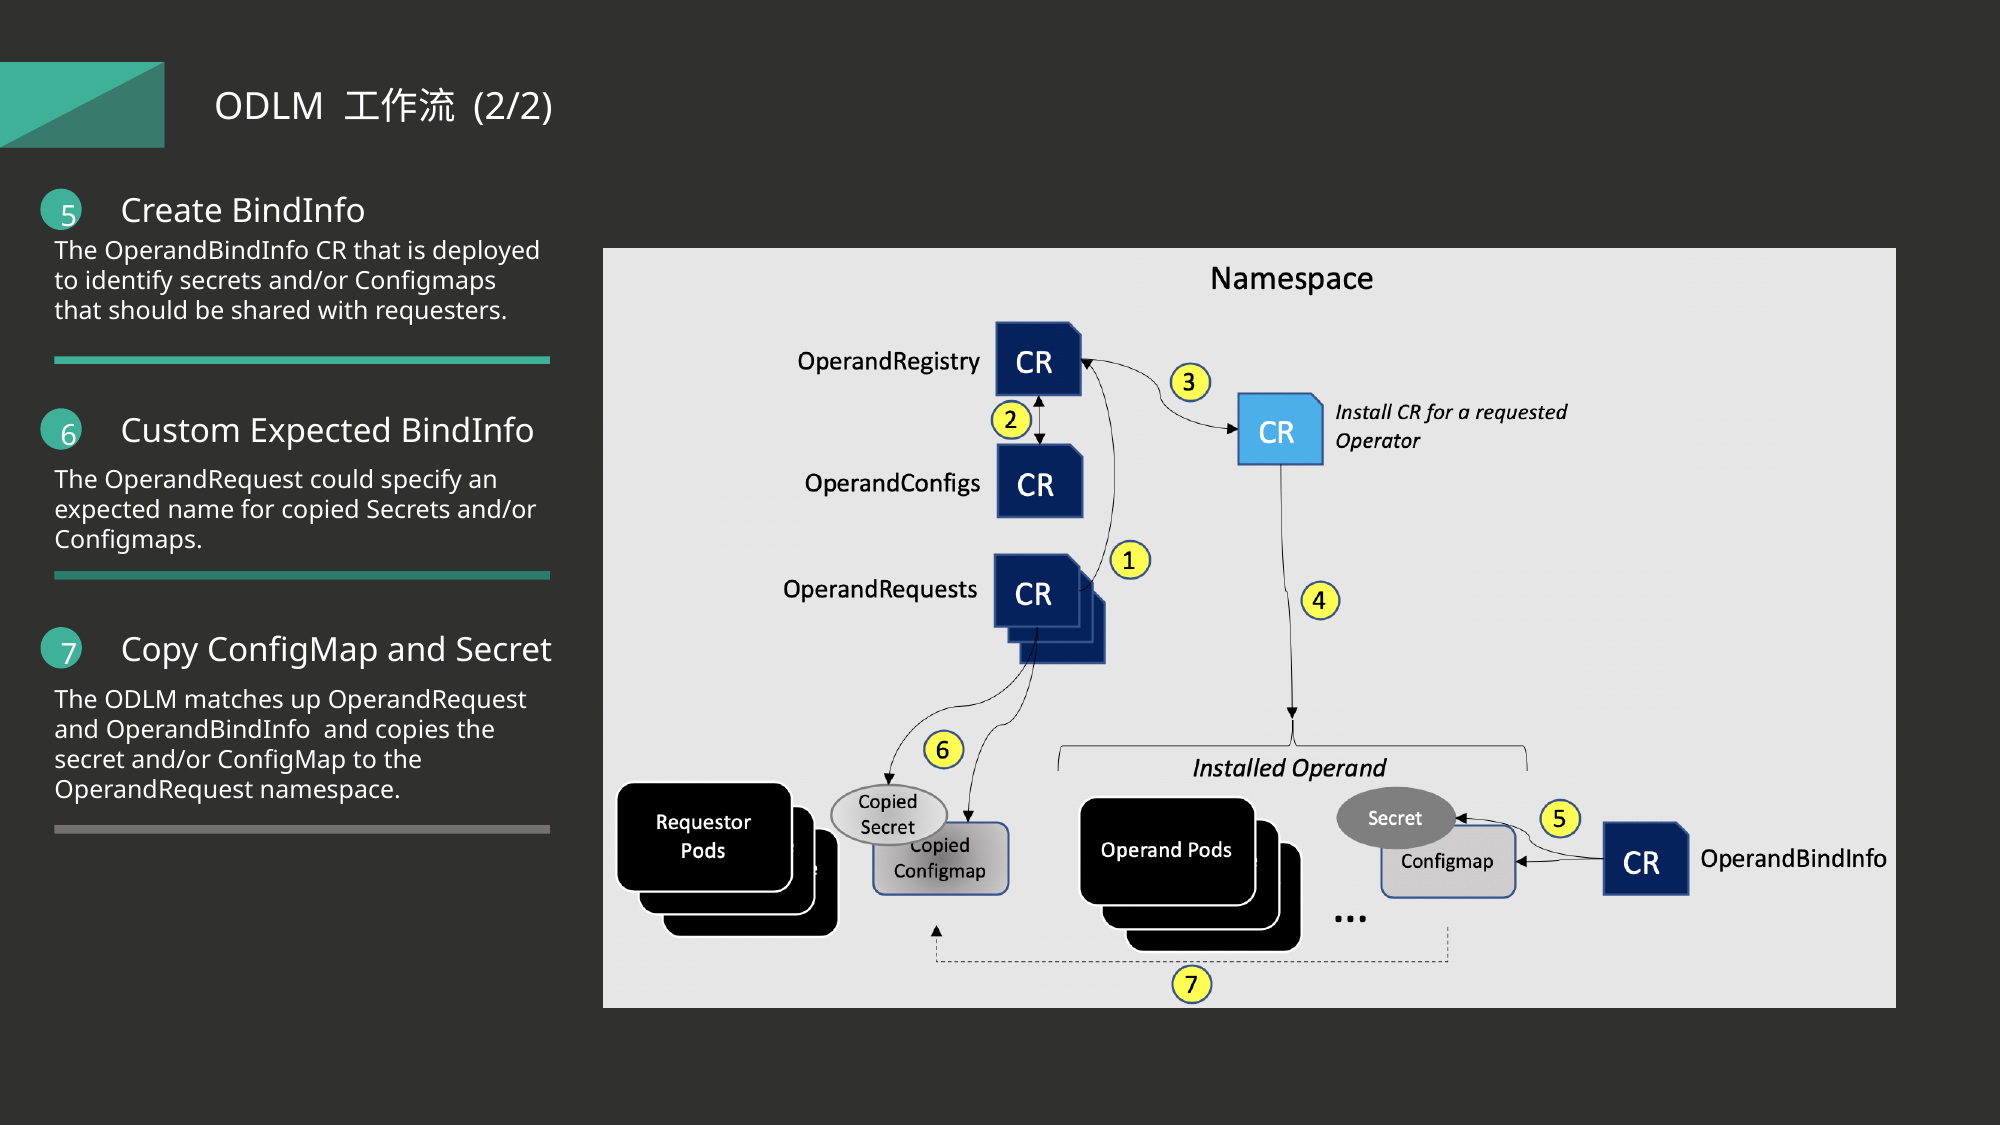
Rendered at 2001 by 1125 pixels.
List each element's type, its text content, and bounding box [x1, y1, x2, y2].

text_box ODLM 工作流 (2/2) [199, 74, 568, 135]
text_box 5 [40, 188, 82, 231]
text_box The OperandRequest could specify an expected name for copied Secrets and/or Configmaps. [54, 463, 588, 624]
text_box 7 [40, 627, 82, 669]
text_box Custom Expected BindInfo [120, 409, 550, 450]
text_box Copy ConfigMap and Secret [120, 628, 573, 669]
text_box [0, 61, 165, 148]
text_box The OperandBindInfo CR that is deployed to identify secrets and/or Configmaps that should be shared with requesters. [54, 234, 550, 360]
picture [603, 248, 1897, 1008]
text_box [54, 360, 550, 364]
text_box The ODLM matches up OperandRequest and OperandBindInfo and copies the secret and/or ConfigMap to the OperandRequest namespace. [54, 683, 550, 839]
text_box 6 [40, 408, 82, 450]
text_box Create BindInfo [120, 189, 508, 230]
